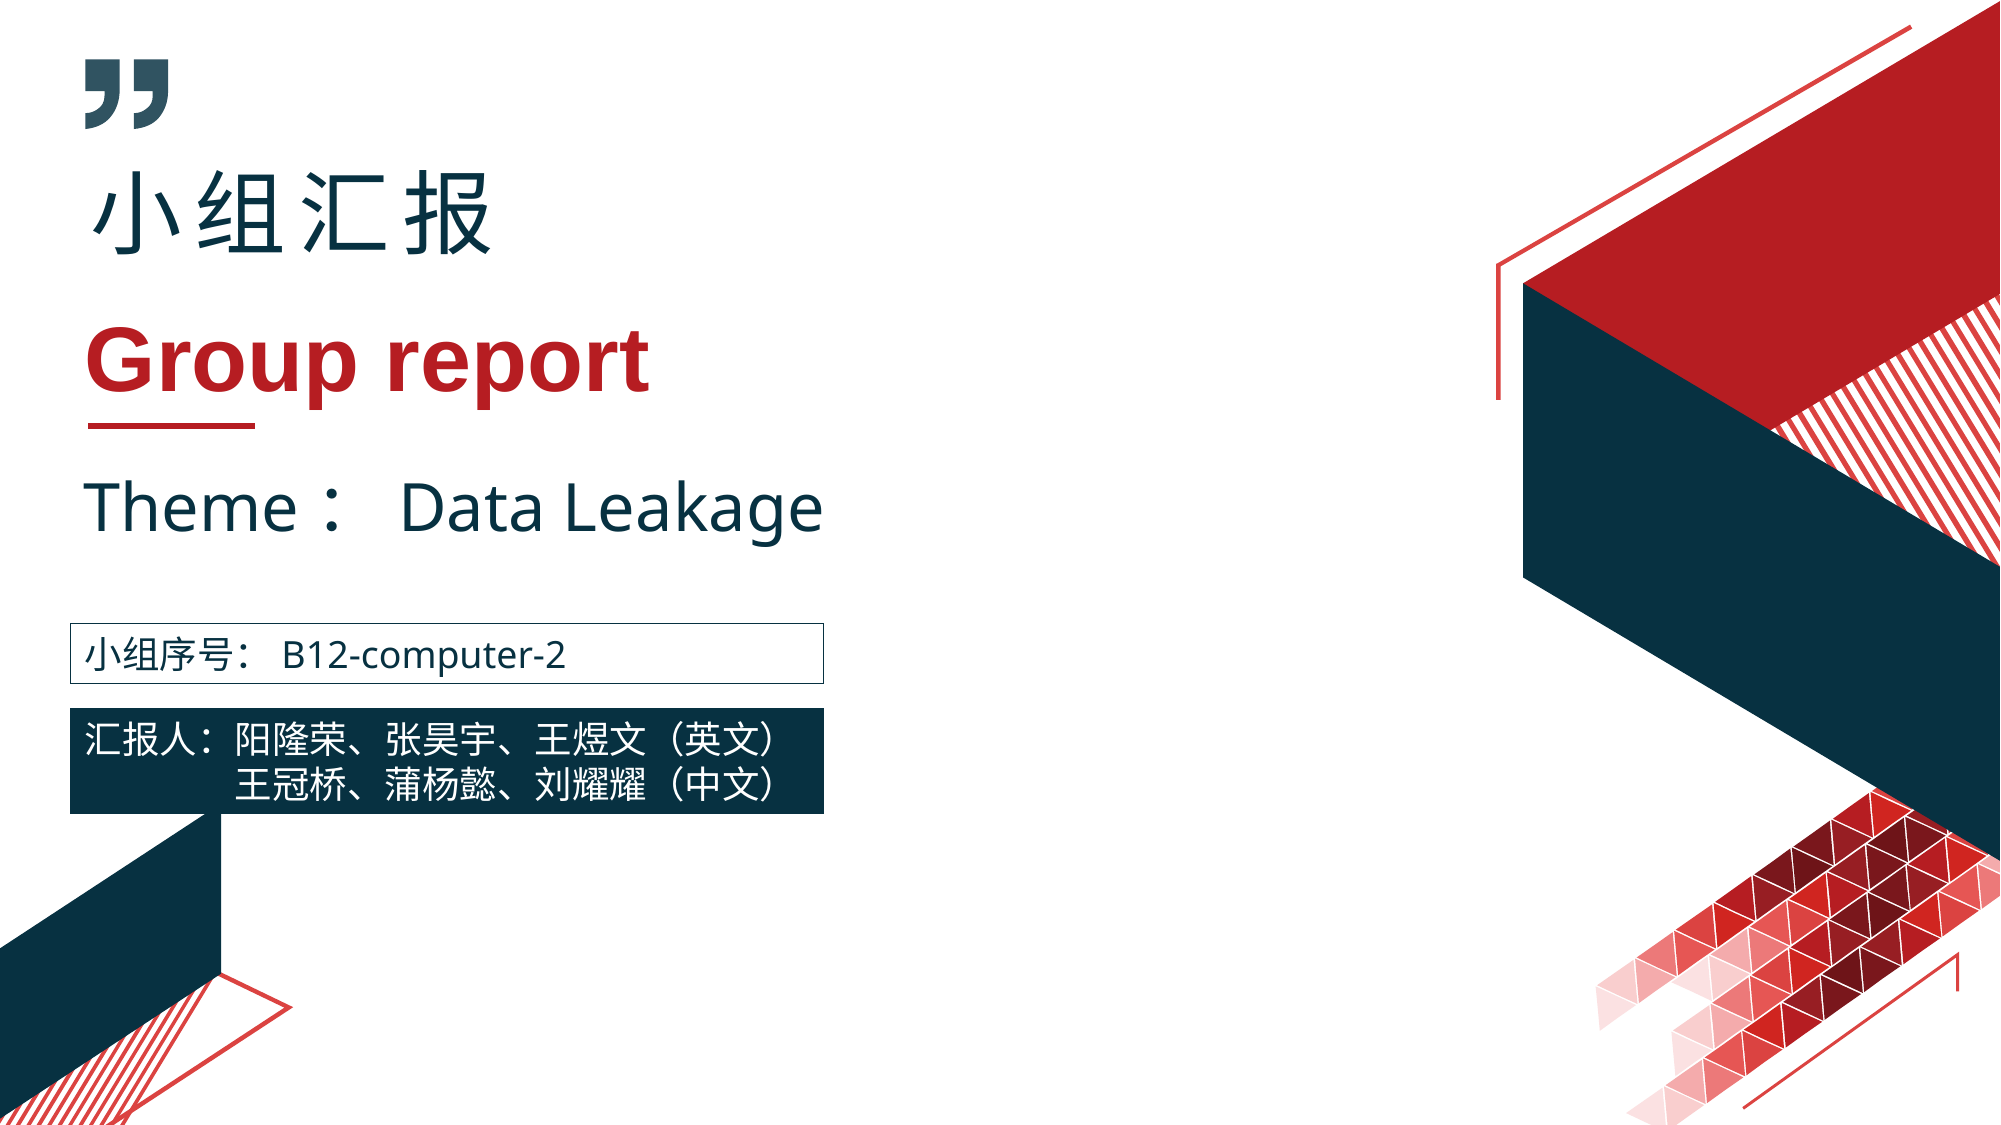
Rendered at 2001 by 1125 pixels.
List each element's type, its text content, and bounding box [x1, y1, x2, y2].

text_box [1496, 0, 2000, 1125]
text_box [85, 59, 120, 130]
text_box 小组汇报 [75, 148, 1244, 273]
text_box Group report [70, 292, 1114, 418]
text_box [70, 623, 824, 815]
text_box [133, 59, 169, 130]
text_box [0, 966, 220, 1125]
text_box Theme：Data Leakage [68, 457, 1333, 553]
text_box [0, 815, 222, 975]
text_box [220, 972, 294, 1056]
